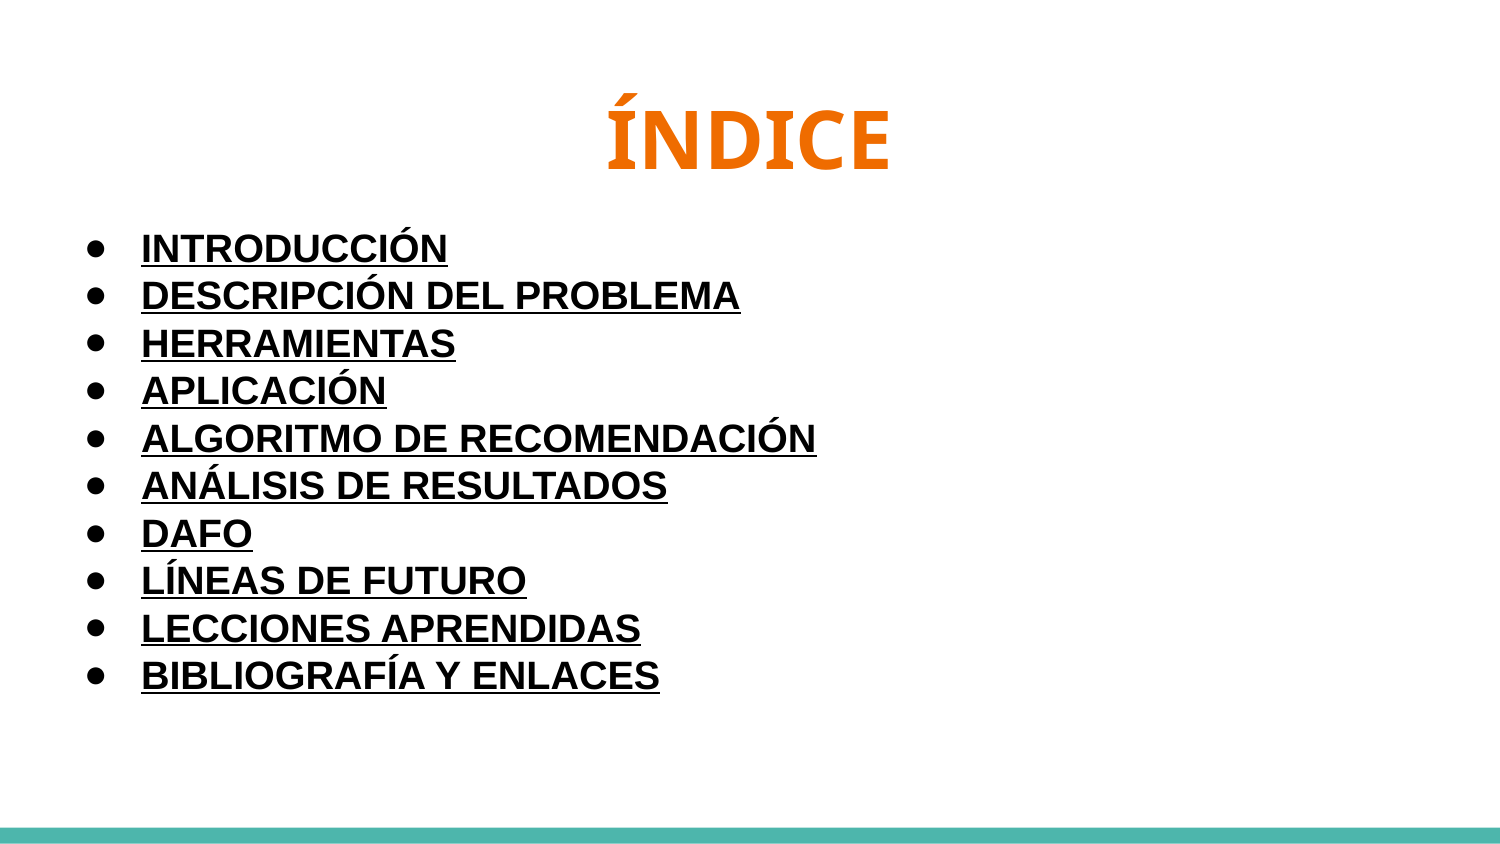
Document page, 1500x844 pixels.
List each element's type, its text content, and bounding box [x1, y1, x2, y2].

title ÍNDICE [51, 72, 1449, 189]
list INTRODUCCIÓN DESCRIPCIÓN DEL PROBLEMA HERRAMIENTAS APLICACIÓN ALGORITMO DE RECOMENDACIÓN ANÁLISIS DE RESULTADOS DAFO LÍNEAS DE FUTURO LECCIONES APRENDIDAS BIBLIOGRAFÍA Y ENLACES [51, 207, 1449, 750]
